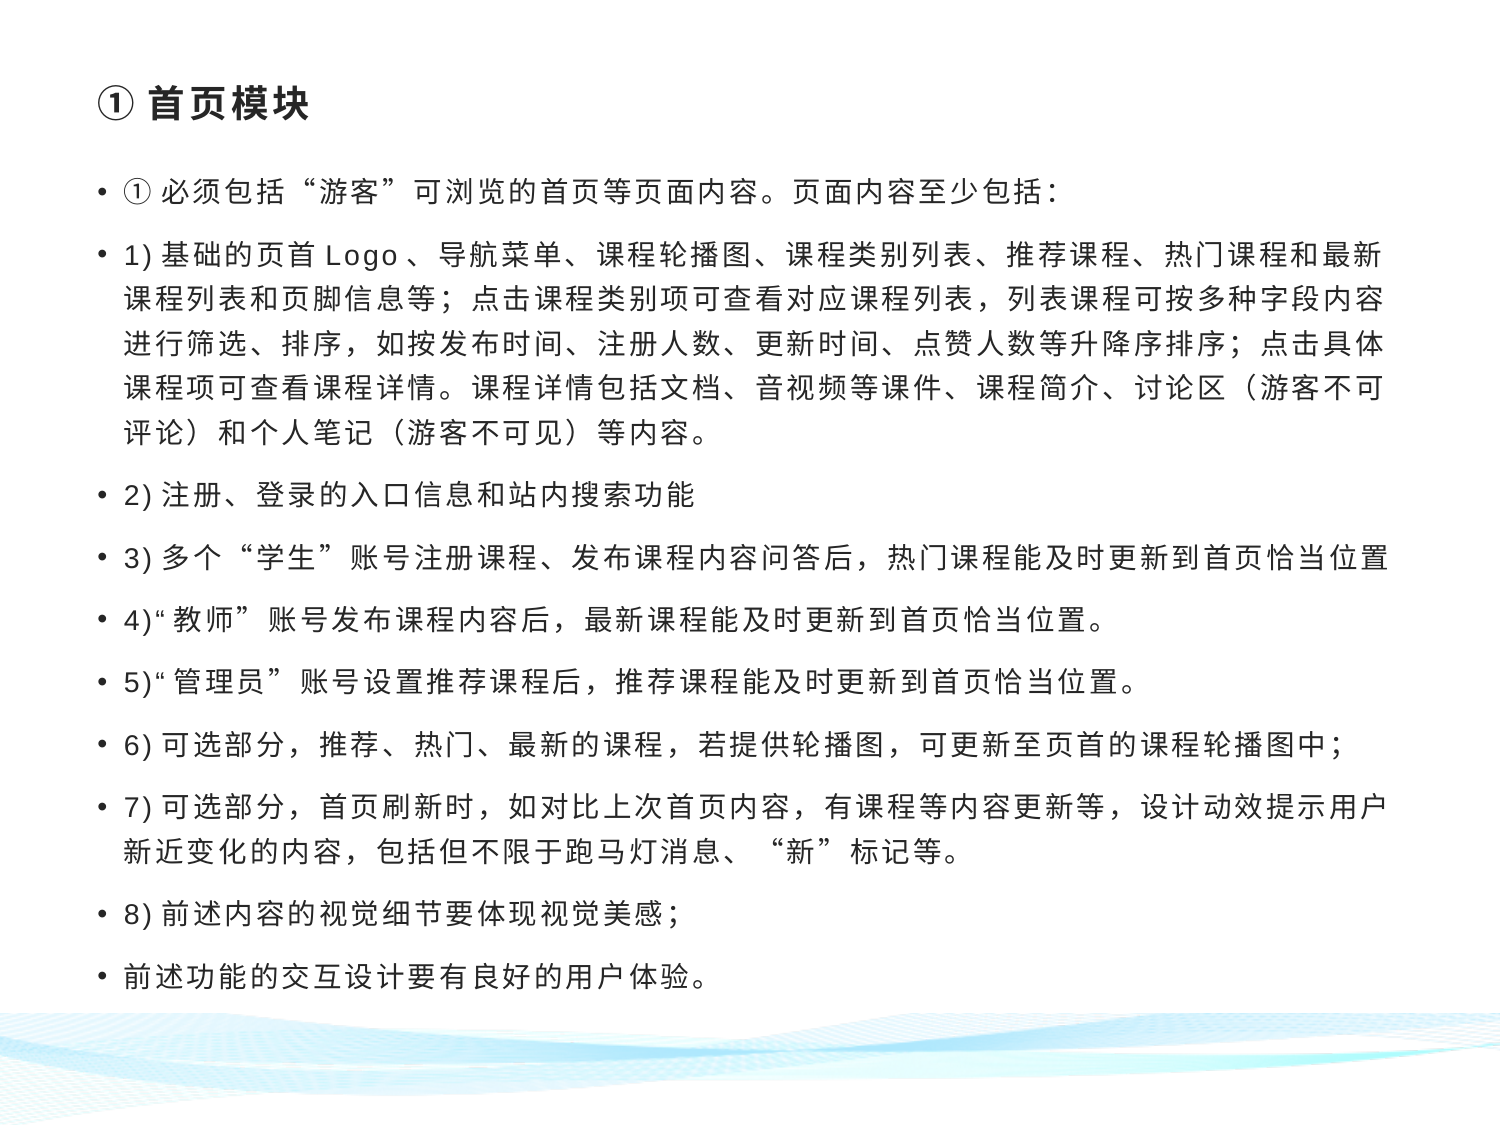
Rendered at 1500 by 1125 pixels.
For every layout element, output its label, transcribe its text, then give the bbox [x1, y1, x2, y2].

list ①必须包括“游客”可浏览的首页等页面内容。页面内容至少包括： 1)基础的页首Logo、导航菜单、课程轮播图、课程类别列表、推荐课程、热门课程和最新课程列表和页脚信息等；点击课程类别项可查看对应课程列表，列表课程可按多种字段内容进行筛选、排序，如按发布时间、注册人数、更新时间、点赞人数等升降序排序；点击具体课程项可查看课程详情。课程详情包括文档、音视频等课件、课程简介、讨论区（游客不可评论）和个人笔记（游客不可见）等内容。 2)注册、登录的入口信息和站内搜索功能 3)多个“学生”账号注册课程、发布课程内容问答后，热门课程能及时更新到首页恰当位置 4)“教师”账号发布课程内容后，最新课程能及时更新到首页恰当位置。 5)“管理员”账号设置推荐课程后，推荐课程能及时更新到首页恰当位置。 6)可选部分，推荐、热门、最新的课程，若提供轮播图，可更新至页首的课程轮播图中； 7)可选部分，首页刷新时，如对比上次首页内容，有课程等内容更新等，设计动效提示用户新近变化的内容，包括但不限于跑马灯消息、“新”标记等。 8)前述内容的视觉细节要体现视觉美感； 前述功能的交互设计要有良好的用户体验。 [82, 156, 1418, 1041]
title ①首页模块 [82, 72, 1418, 146]
picture [0, 1013, 1500, 1125]
